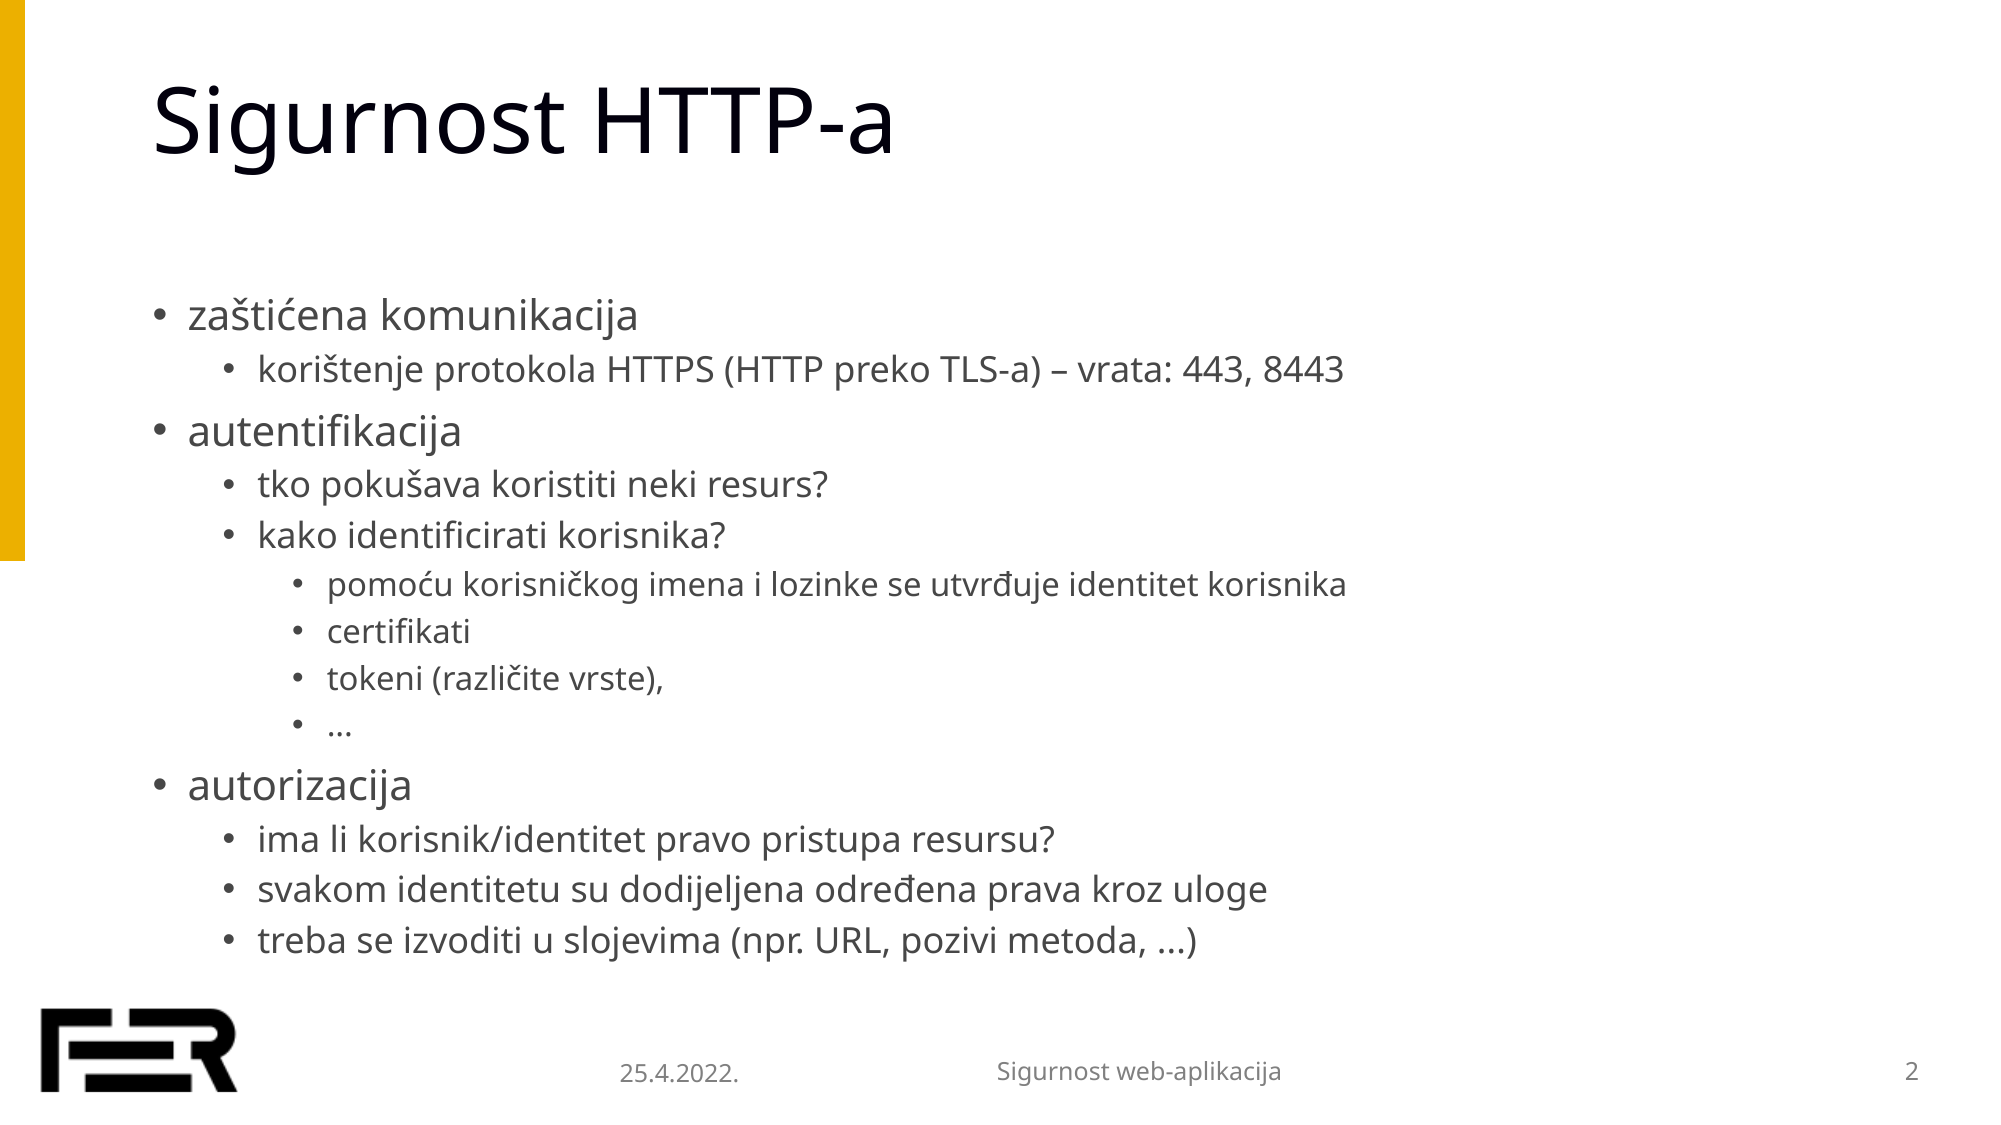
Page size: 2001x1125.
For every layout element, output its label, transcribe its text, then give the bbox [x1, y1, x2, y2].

list zaštićena komunikacija korištenje protokola HTTPS (HTTP preko TLS-a) – vrata: 443, 8443 autentifikacija tko pokušava koristiti neki resurs? kako identificirati korisnika? pomoću korisničkog imena i lozinke se utvrđuje identitet korisnika certifikati tokeni (različite vrste), ... autorizacija ima li korisnik/identitet pravo pristupa resursu? svakom identitetu su dodijeljena određena prava kroz uloge treba se izvoditi u slojevima (npr. URL, pozivi metoda, ...) [137, 281, 1904, 970]
footer Sigurnost web-aplikacija [852, 1042, 1427, 1103]
slide_number 2 [1484, 1042, 1935, 1103]
title Sigurnost HTTP-a [137, 66, 1904, 258]
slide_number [604, 1042, 796, 1103]
picture [39, 1007, 249, 1102]
